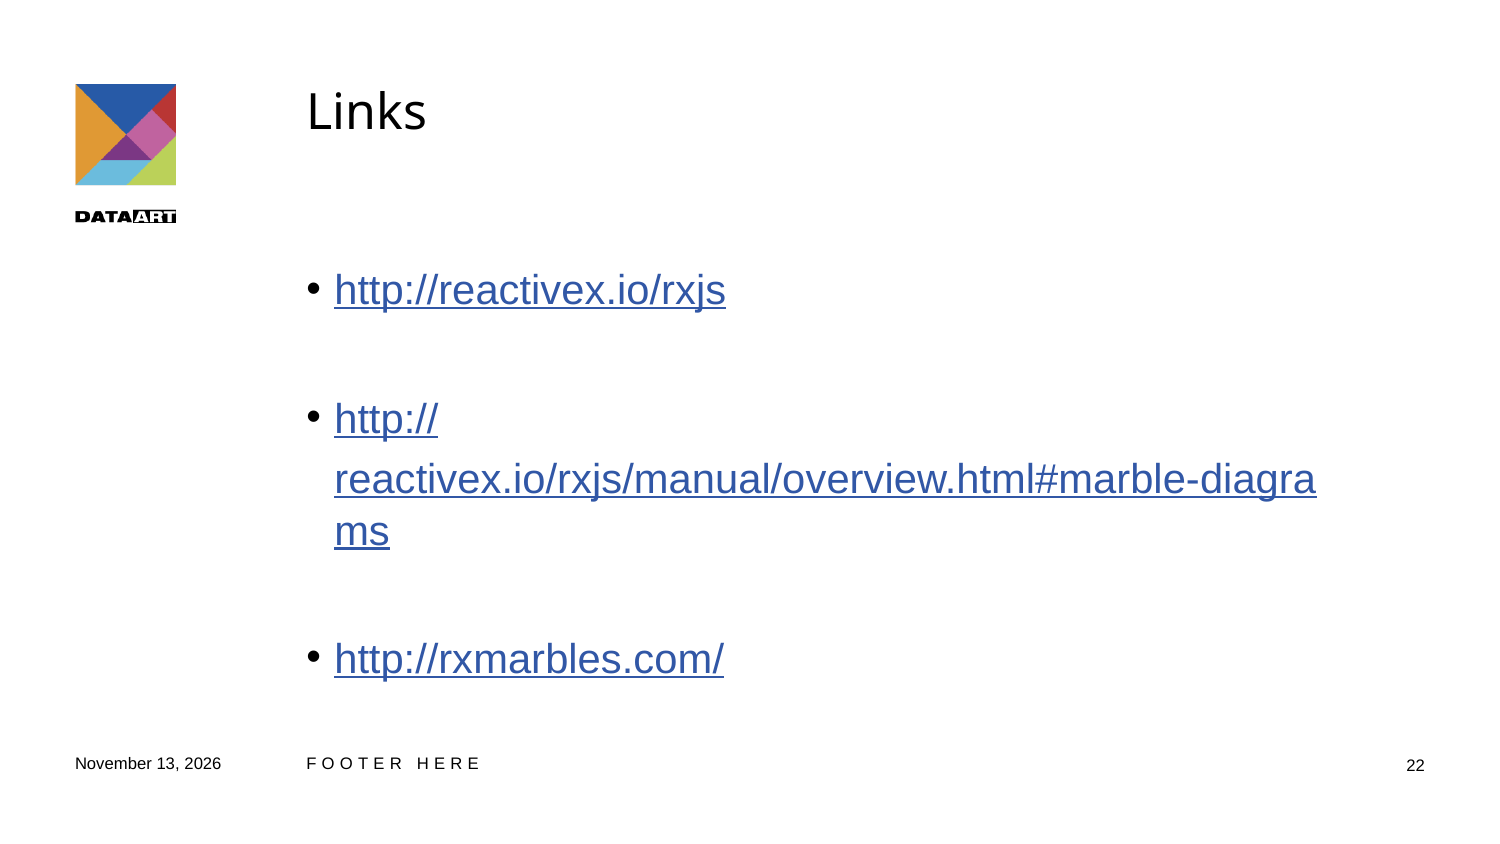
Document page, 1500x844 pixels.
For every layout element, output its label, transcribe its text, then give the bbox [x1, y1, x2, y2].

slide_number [75, 753, 275, 776]
footer Footer here [306, 753, 1194, 776]
list http://reactivex.io/rxjs http://reactivex.io/rxjs/manual/overview.html#marble-diagrams http://rxmarbles.com/ [306, 253, 1350, 722]
slide_number 22 [1224, 754, 1425, 776]
title Links [306, 84, 1194, 222]
picture [75, 84, 176, 223]
